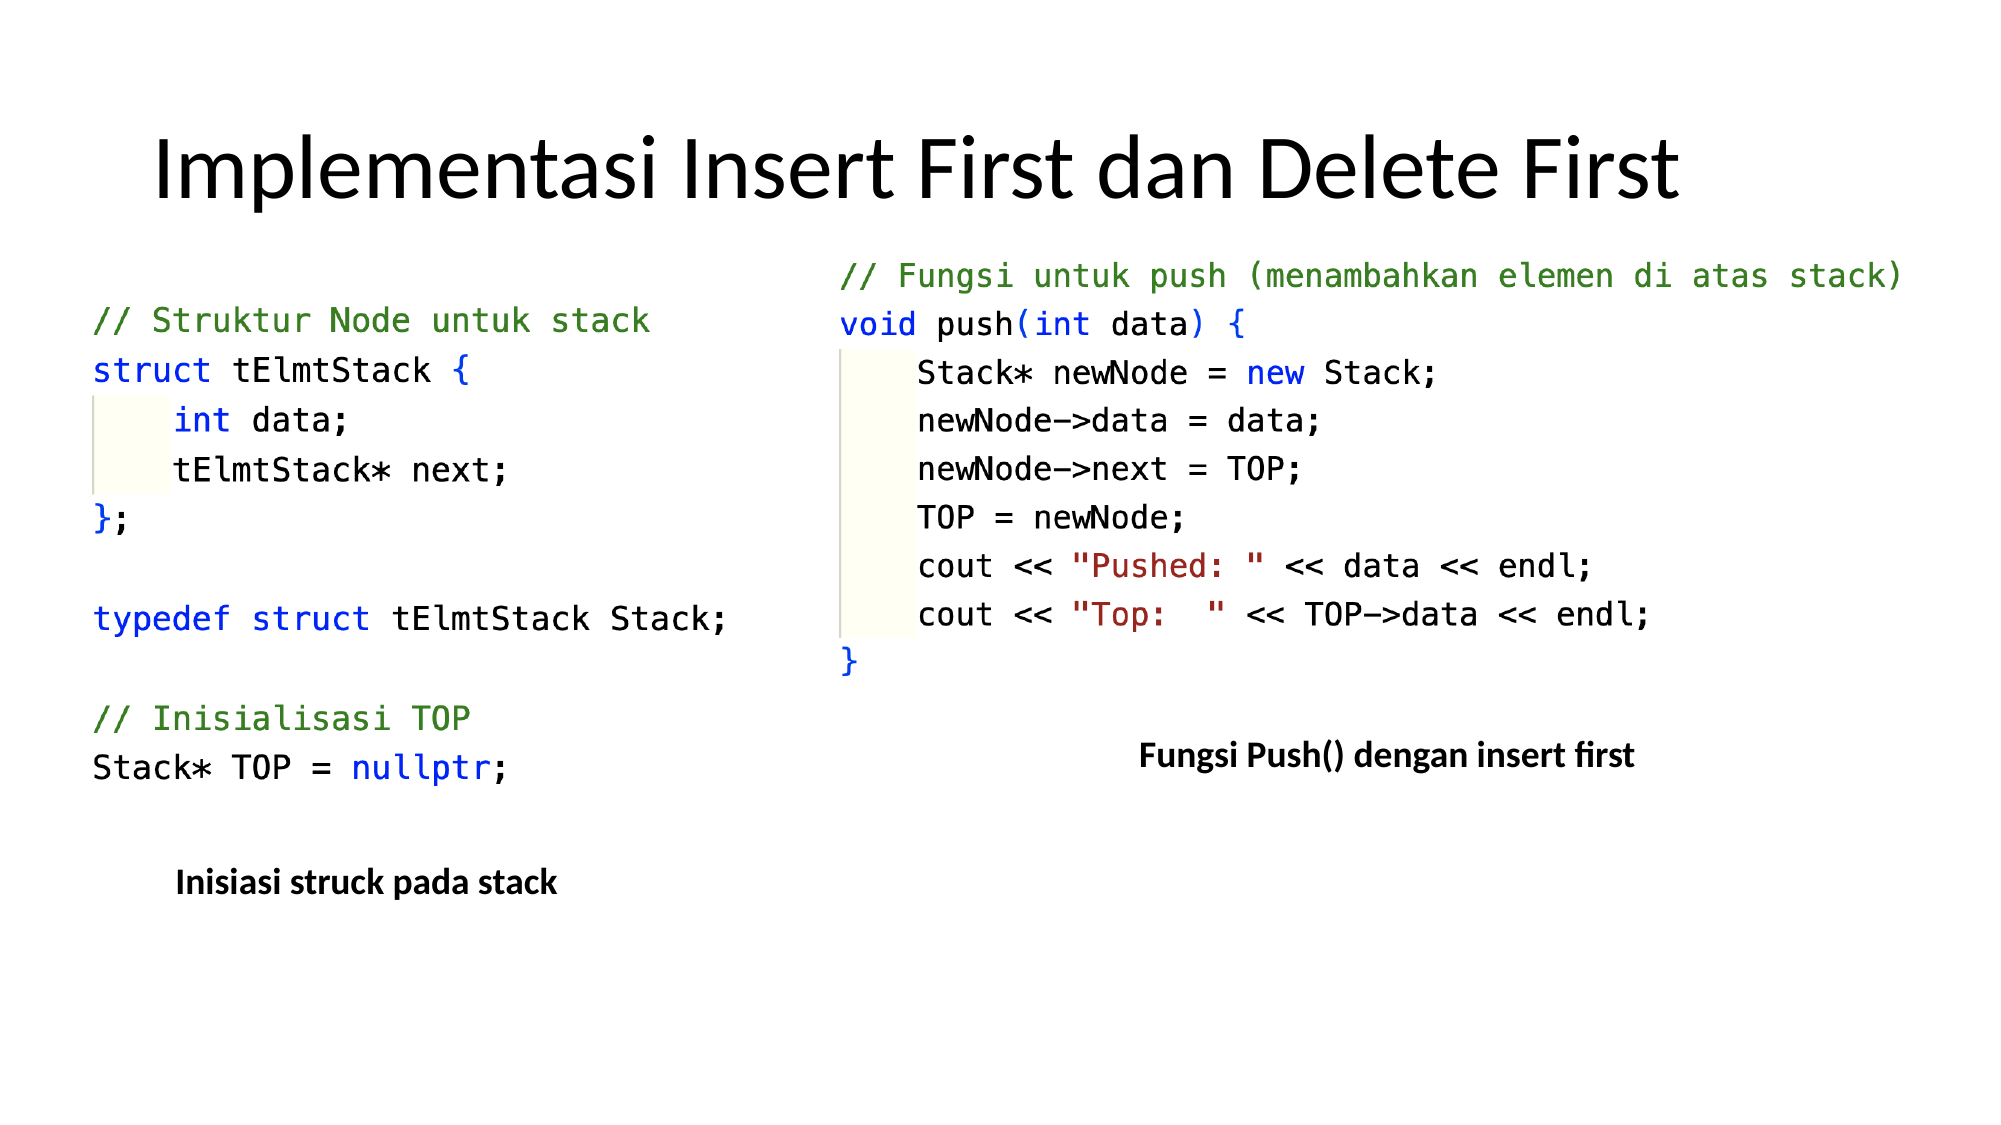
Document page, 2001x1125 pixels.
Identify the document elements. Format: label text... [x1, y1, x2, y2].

text_box Fungsi Push() dengan insert first [1124, 722, 1656, 783]
picture [78, 277, 793, 817]
text_box Inisiasi struck pada stack [160, 849, 577, 910]
title Implementasi Insert First dan Delete First [137, 59, 1863, 278]
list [838, 232, 1922, 702]
